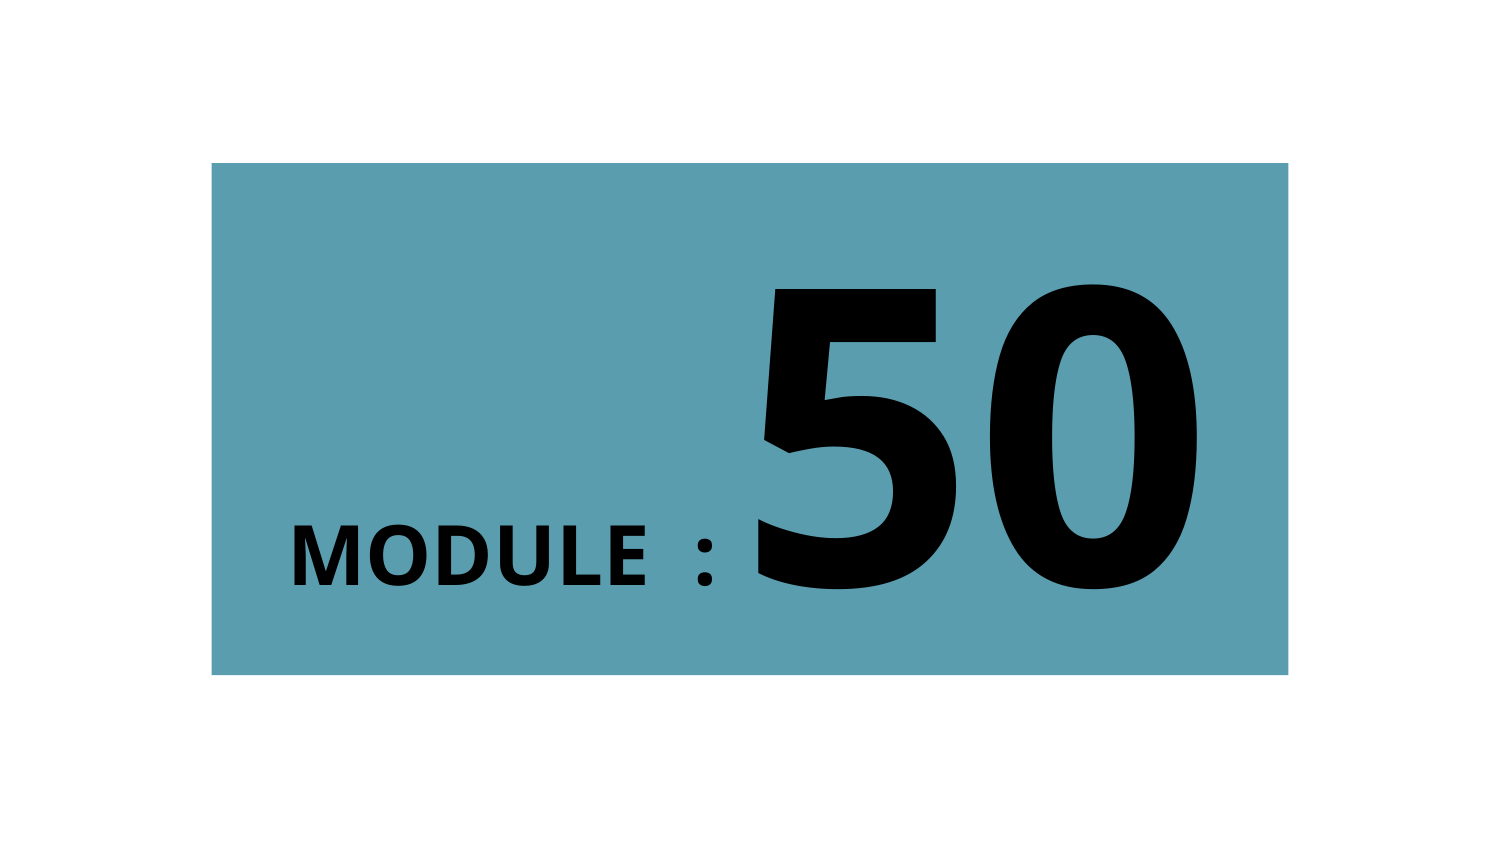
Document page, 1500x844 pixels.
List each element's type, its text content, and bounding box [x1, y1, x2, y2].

text_box MODULE : 50 [211, 163, 1289, 676]
